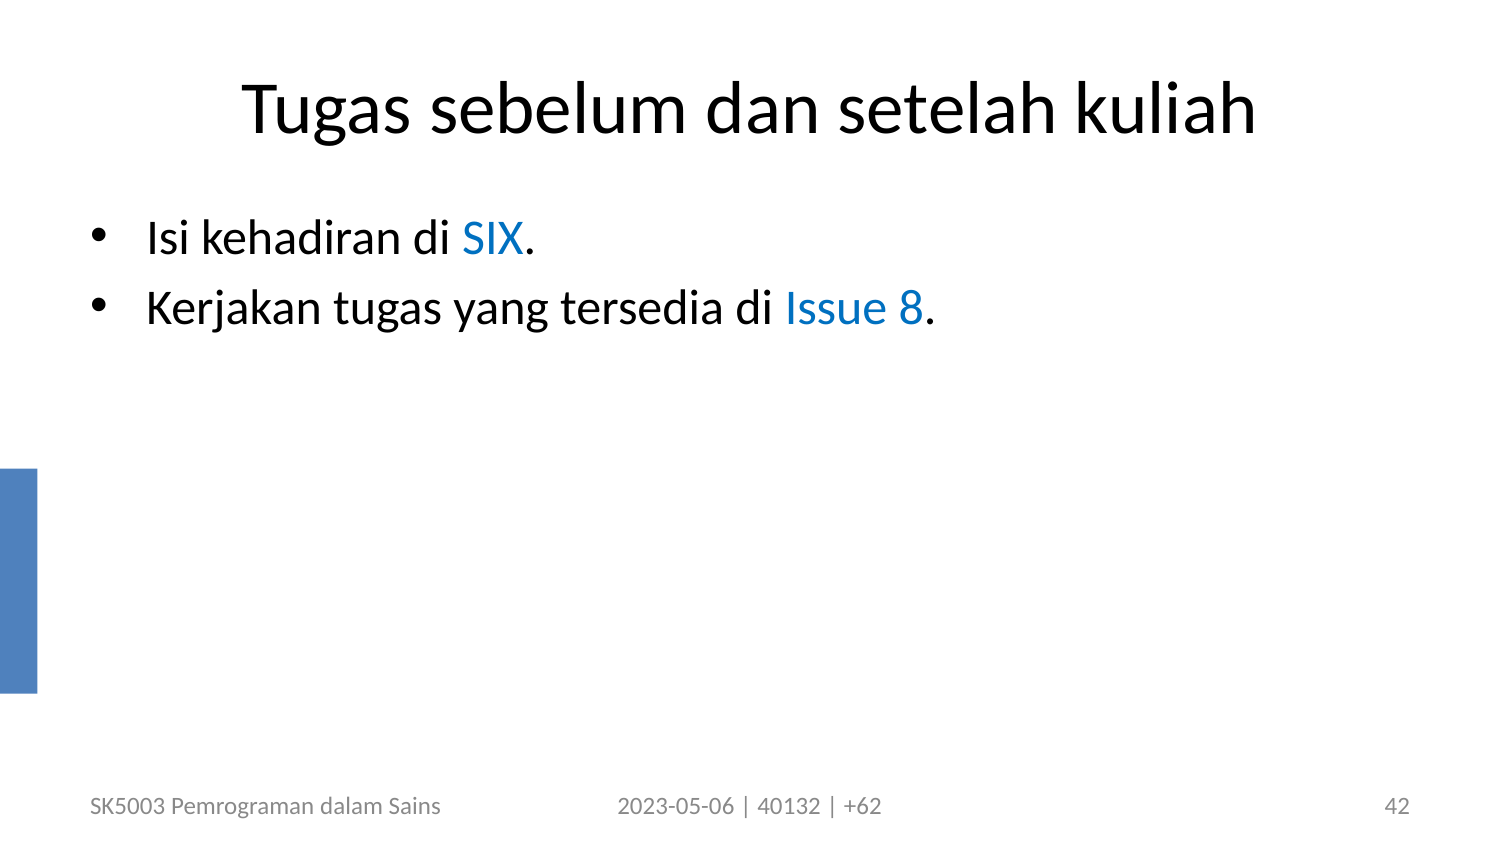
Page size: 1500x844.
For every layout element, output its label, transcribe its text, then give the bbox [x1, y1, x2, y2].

slide_number 42 [1074, 782, 1425, 827]
list Isi kehadiran di SIX. Kerjakan tugas yang tersedia di Issue 8. [74, 196, 1426, 754]
text_box [775, 275, 925, 342]
slide_number SK5003 Pemrograman dalam Sains [75, 782, 463, 827]
title Tugas sebelum dan setelah kuliah [74, 33, 1426, 175]
text_box [452, 202, 527, 268]
footer 2023-05-06 | 40132 | +62 [512, 782, 988, 827]
